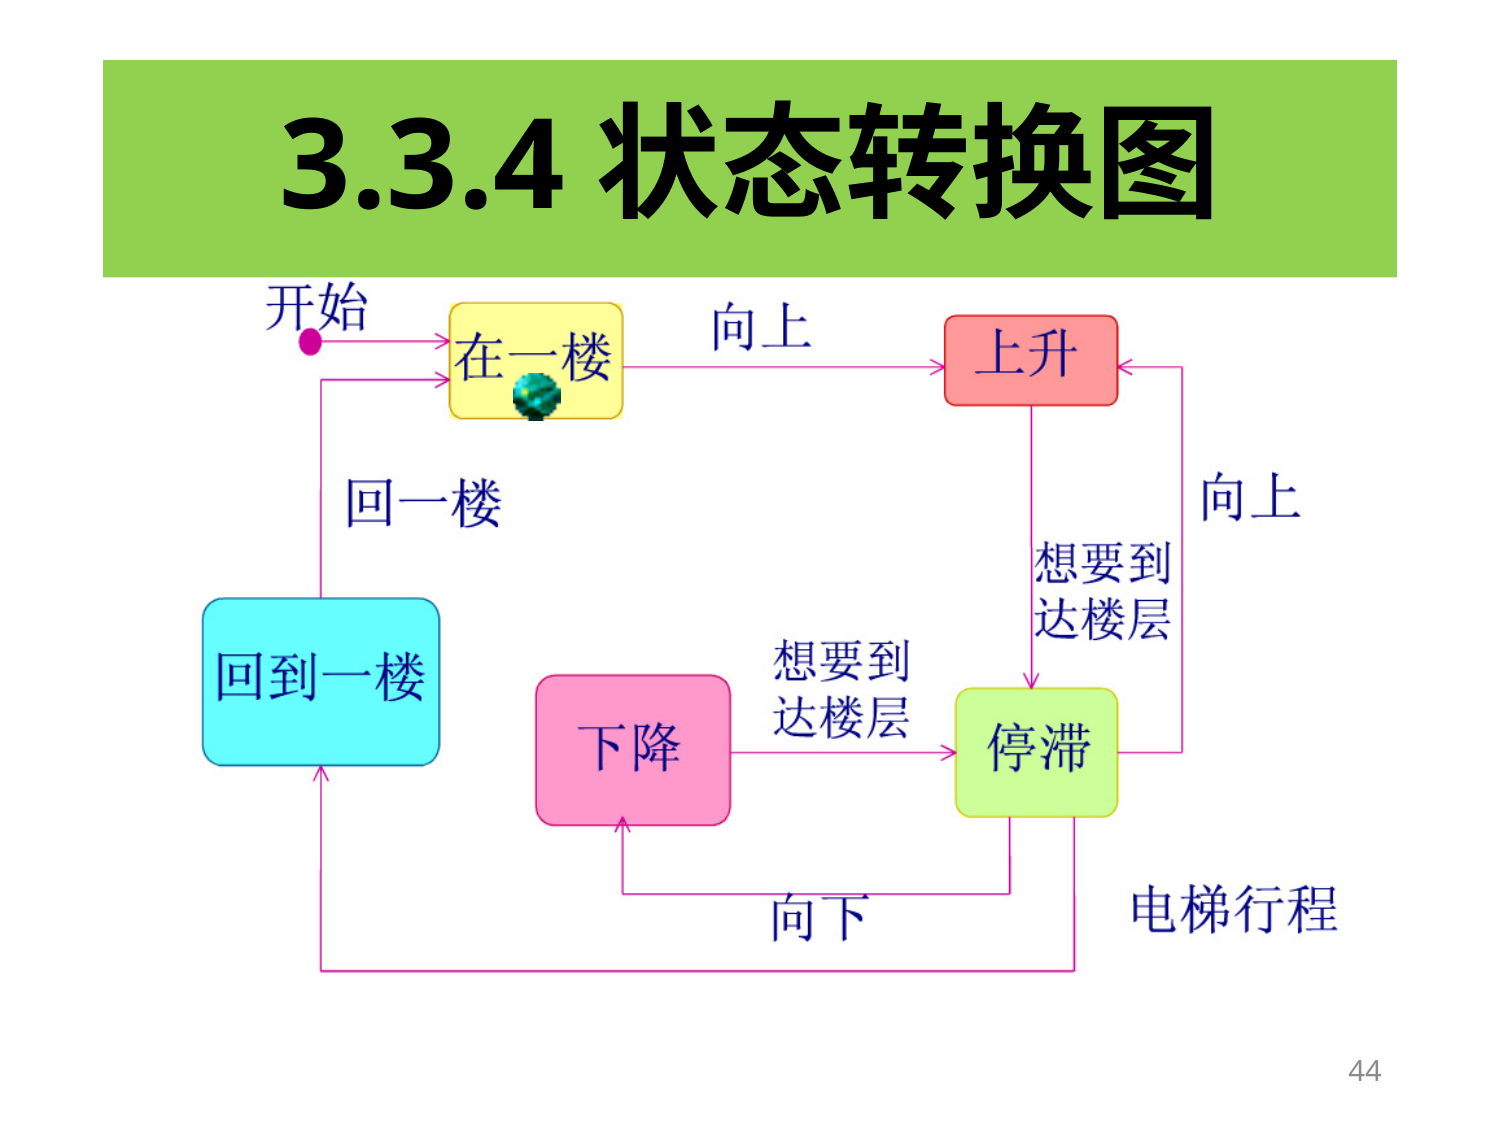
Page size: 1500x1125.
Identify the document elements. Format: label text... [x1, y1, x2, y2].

picture [513, 373, 561, 421]
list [182, 278, 1363, 996]
title 3.3.4状态转换图 [103, 59, 1397, 278]
slide_number 44 [1059, 1042, 1397, 1103]
